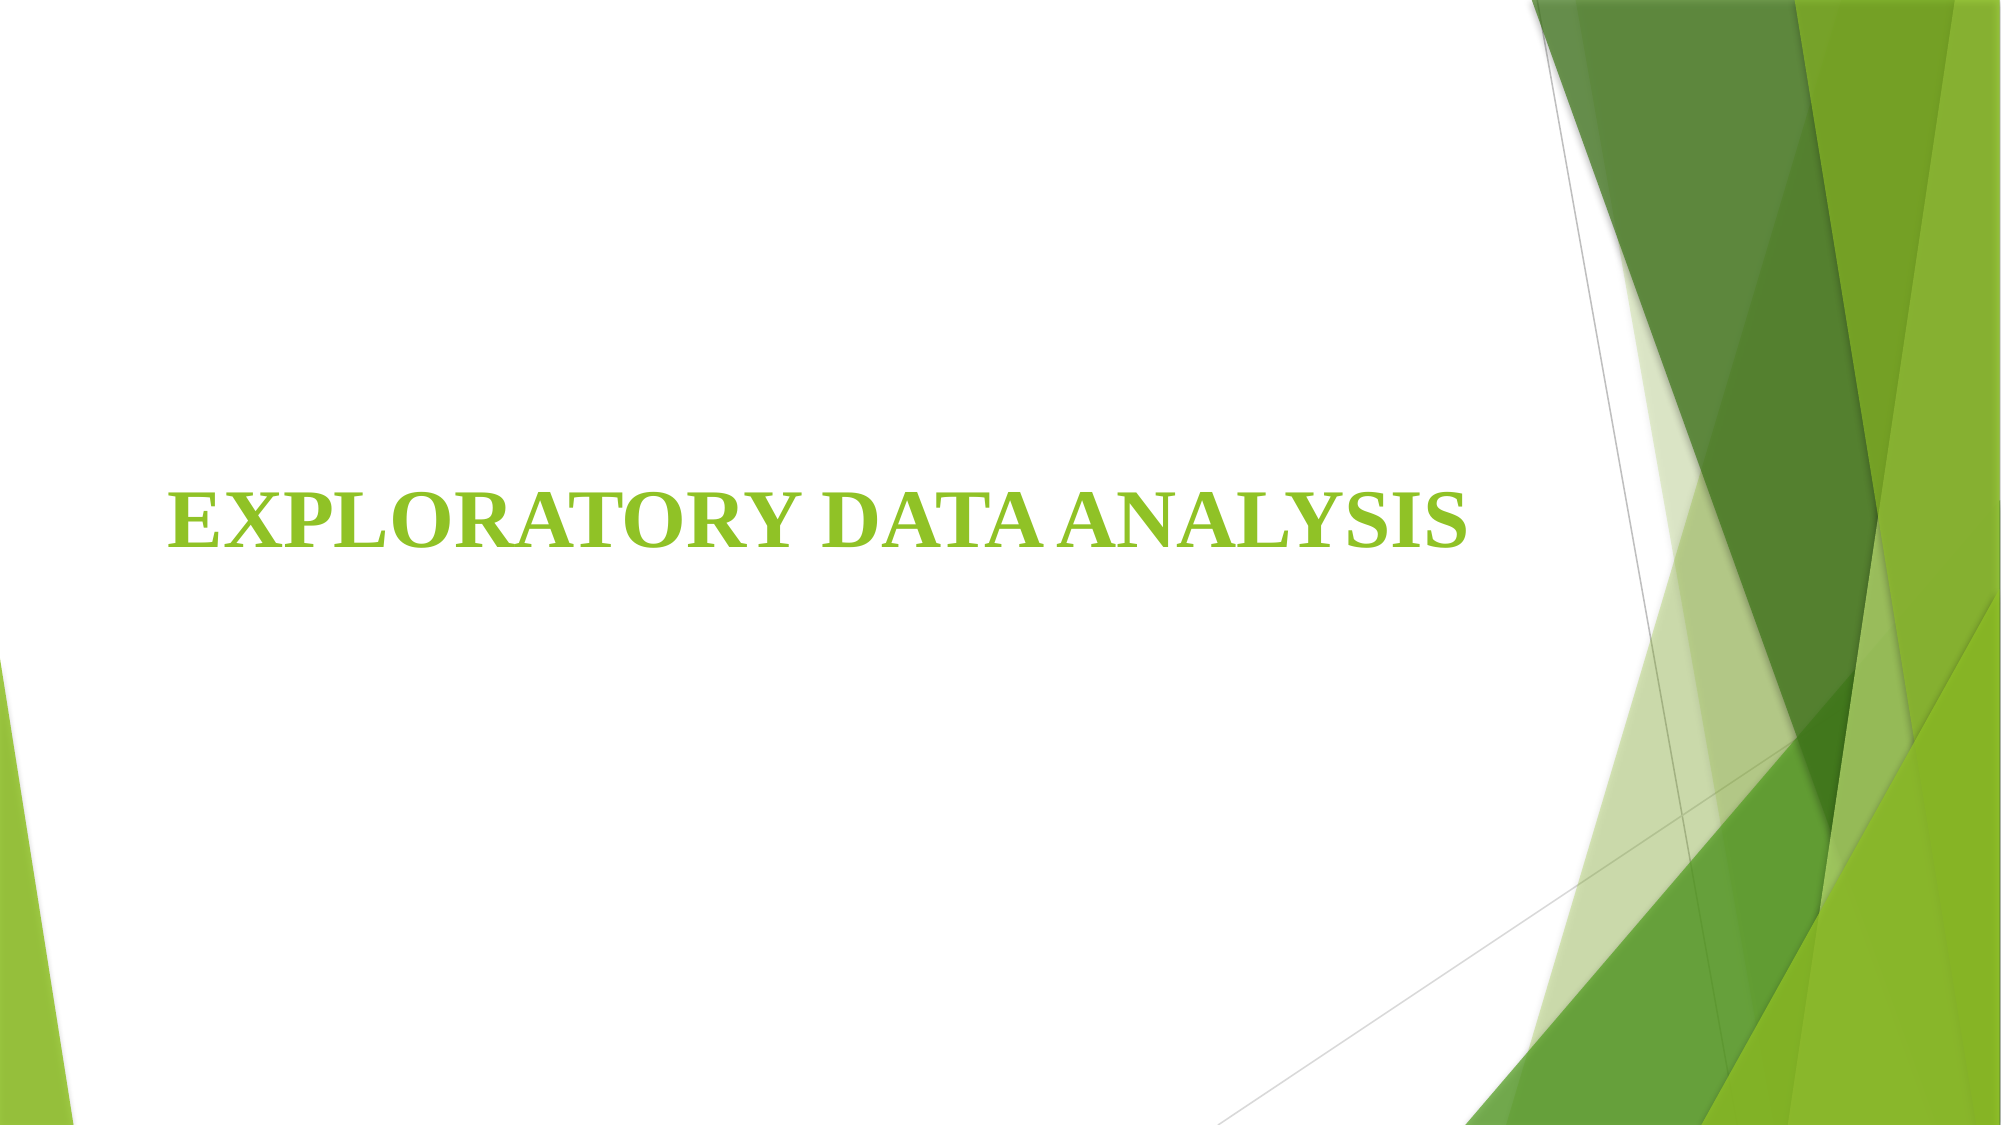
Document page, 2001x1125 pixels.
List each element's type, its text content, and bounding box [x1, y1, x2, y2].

title EXPLORATORY DATA ANALYSIS [35, 427, 1732, 748]
